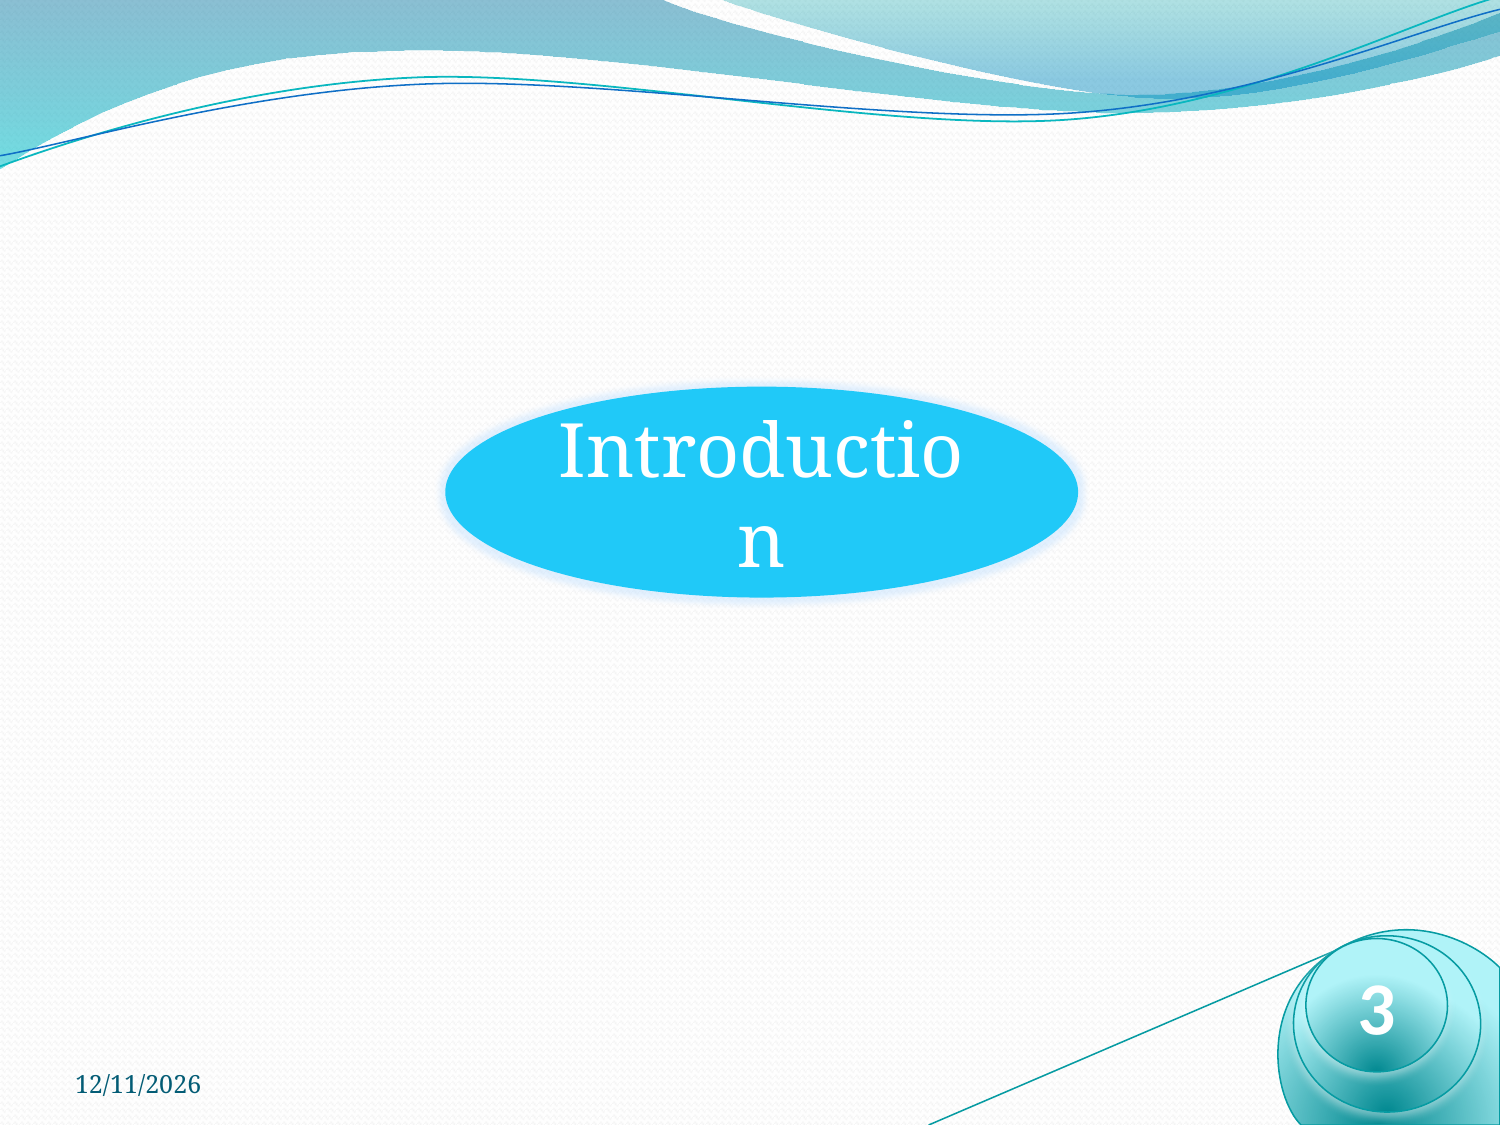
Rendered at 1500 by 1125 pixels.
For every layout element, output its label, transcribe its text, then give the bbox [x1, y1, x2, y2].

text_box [1104, 729, 1325, 1125]
text_box Introduction [444, 385, 1079, 599]
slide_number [75, 1042, 425, 1103]
